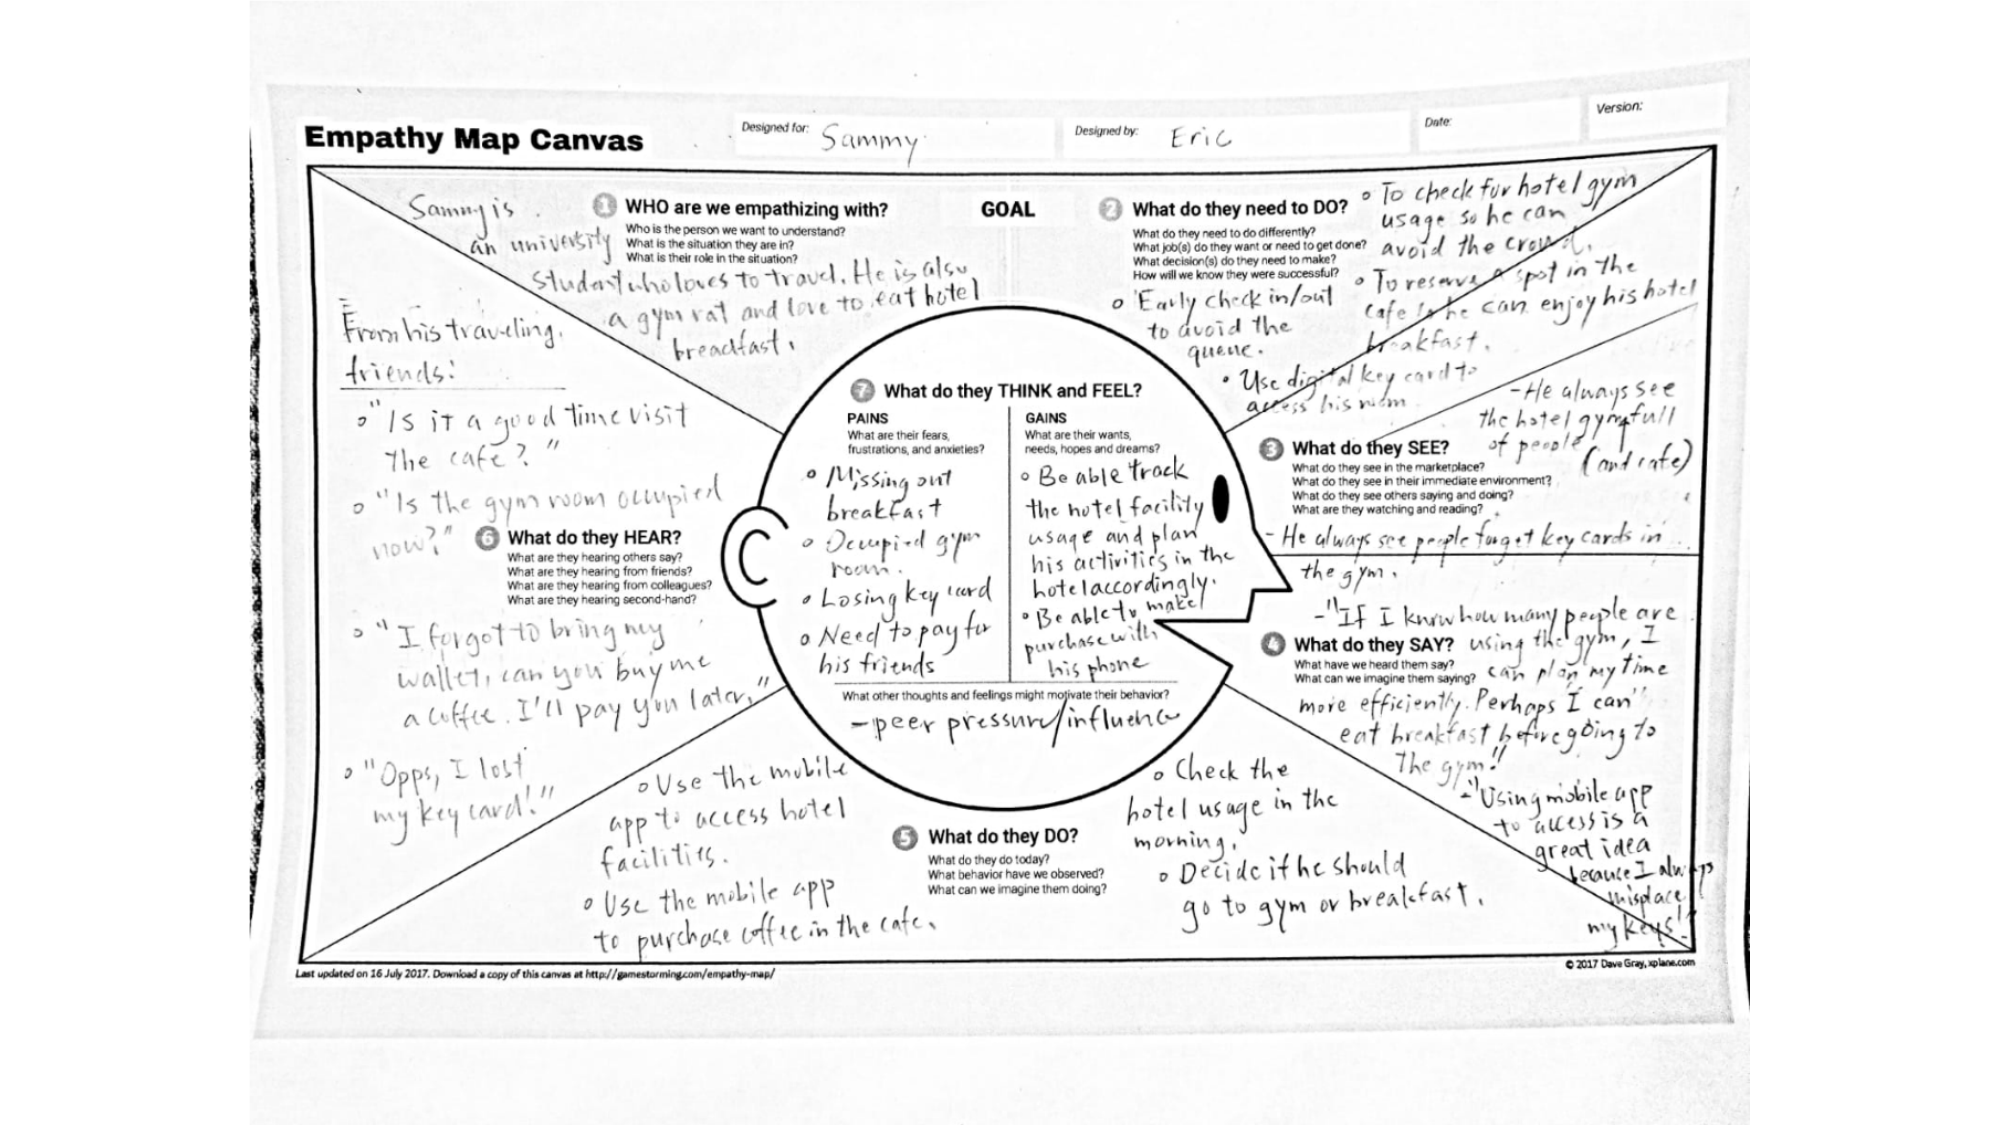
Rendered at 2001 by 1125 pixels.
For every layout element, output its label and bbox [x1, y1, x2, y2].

picture [251, 0, 1748, 1125]
